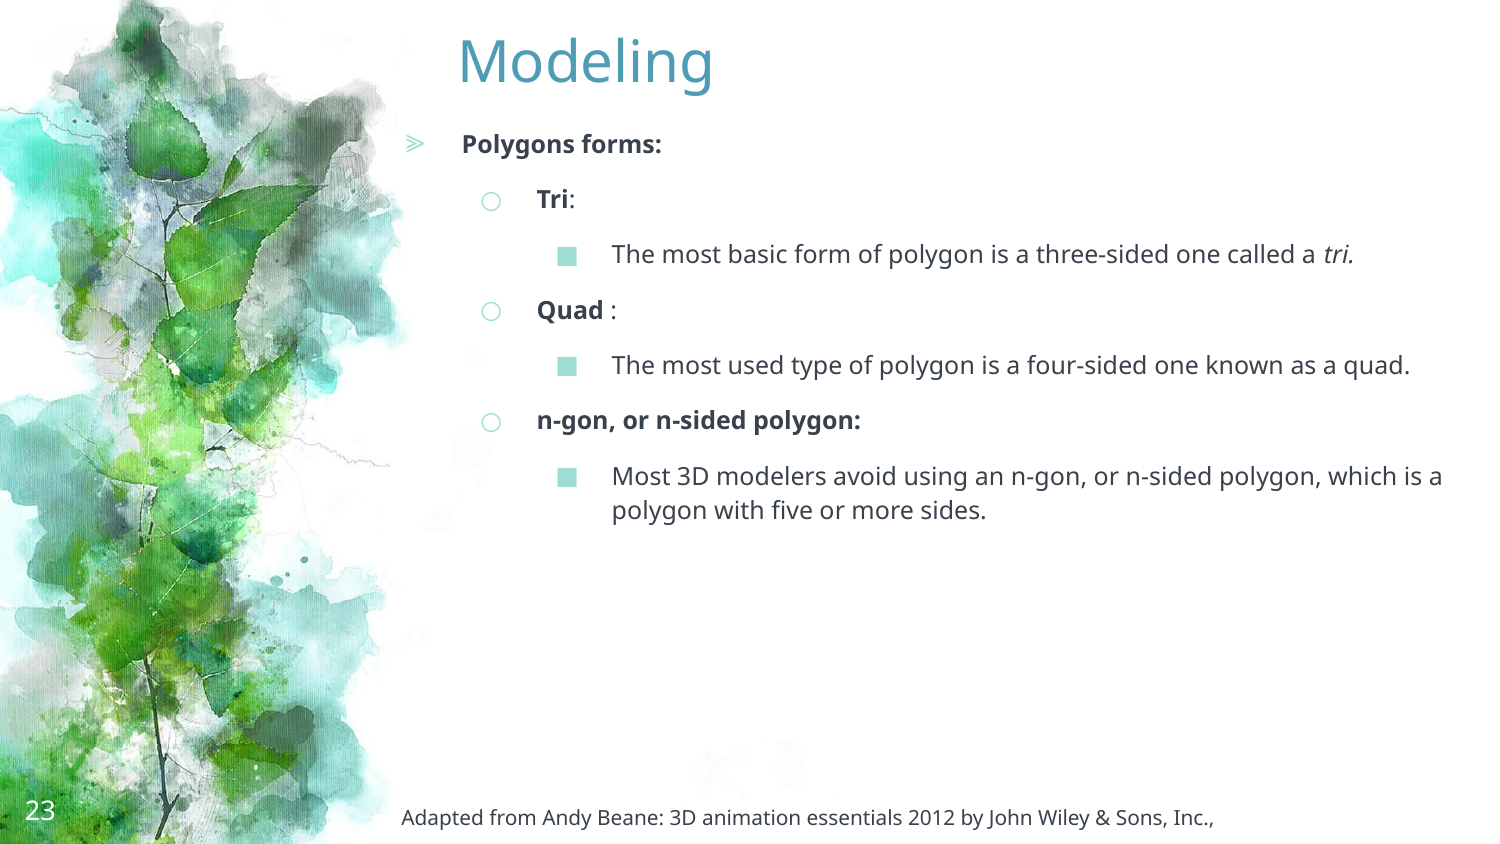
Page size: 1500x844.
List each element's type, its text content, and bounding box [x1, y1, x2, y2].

picture [0, 0, 1500, 844]
text_box Adapted from Andy Beane: 3D animation essentials 2012 by John Wiley & Sons, Inc., [386, 796, 1278, 832]
slide_number 23 [24, 779, 115, 844]
list Polygons forms: Tri: The most basic form of polygon is a three-sided one called a tri. Quad : The most used type of polygon is a four-sided one known as a quad. n-gon, or n-sided polygon: Most 3D modelers avoid using an n-gon, or n-sided polygon, which is a polygon with five or more sides. [386, 123, 1454, 598]
title Modeling [457, 33, 1425, 94]
